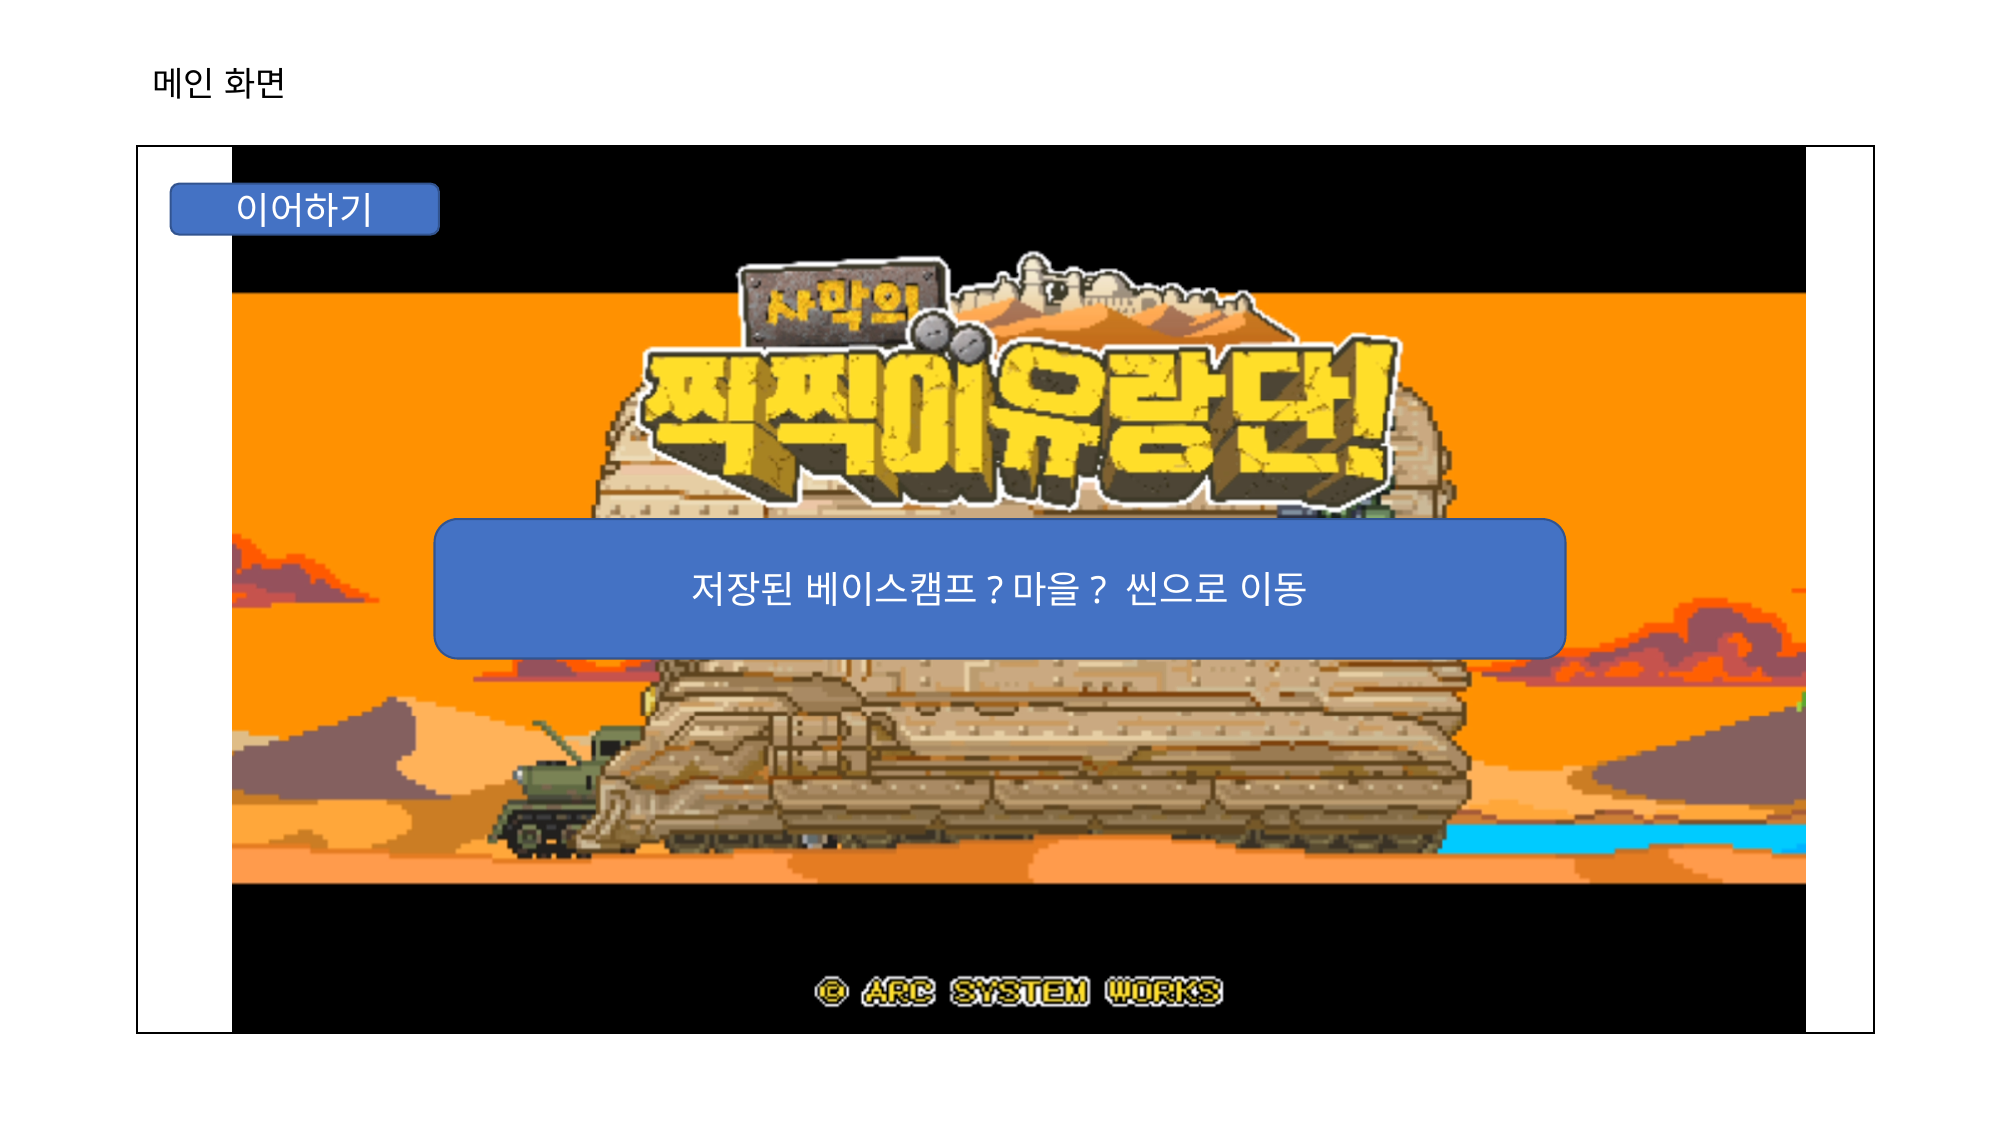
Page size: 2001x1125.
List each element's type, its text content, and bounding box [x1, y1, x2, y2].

picture [232, 145, 1806, 1032]
text_box [136, 145, 1875, 1034]
title 메인 화면 [137, 59, 1509, 112]
text_box 이어하기 [169, 182, 232, 236]
